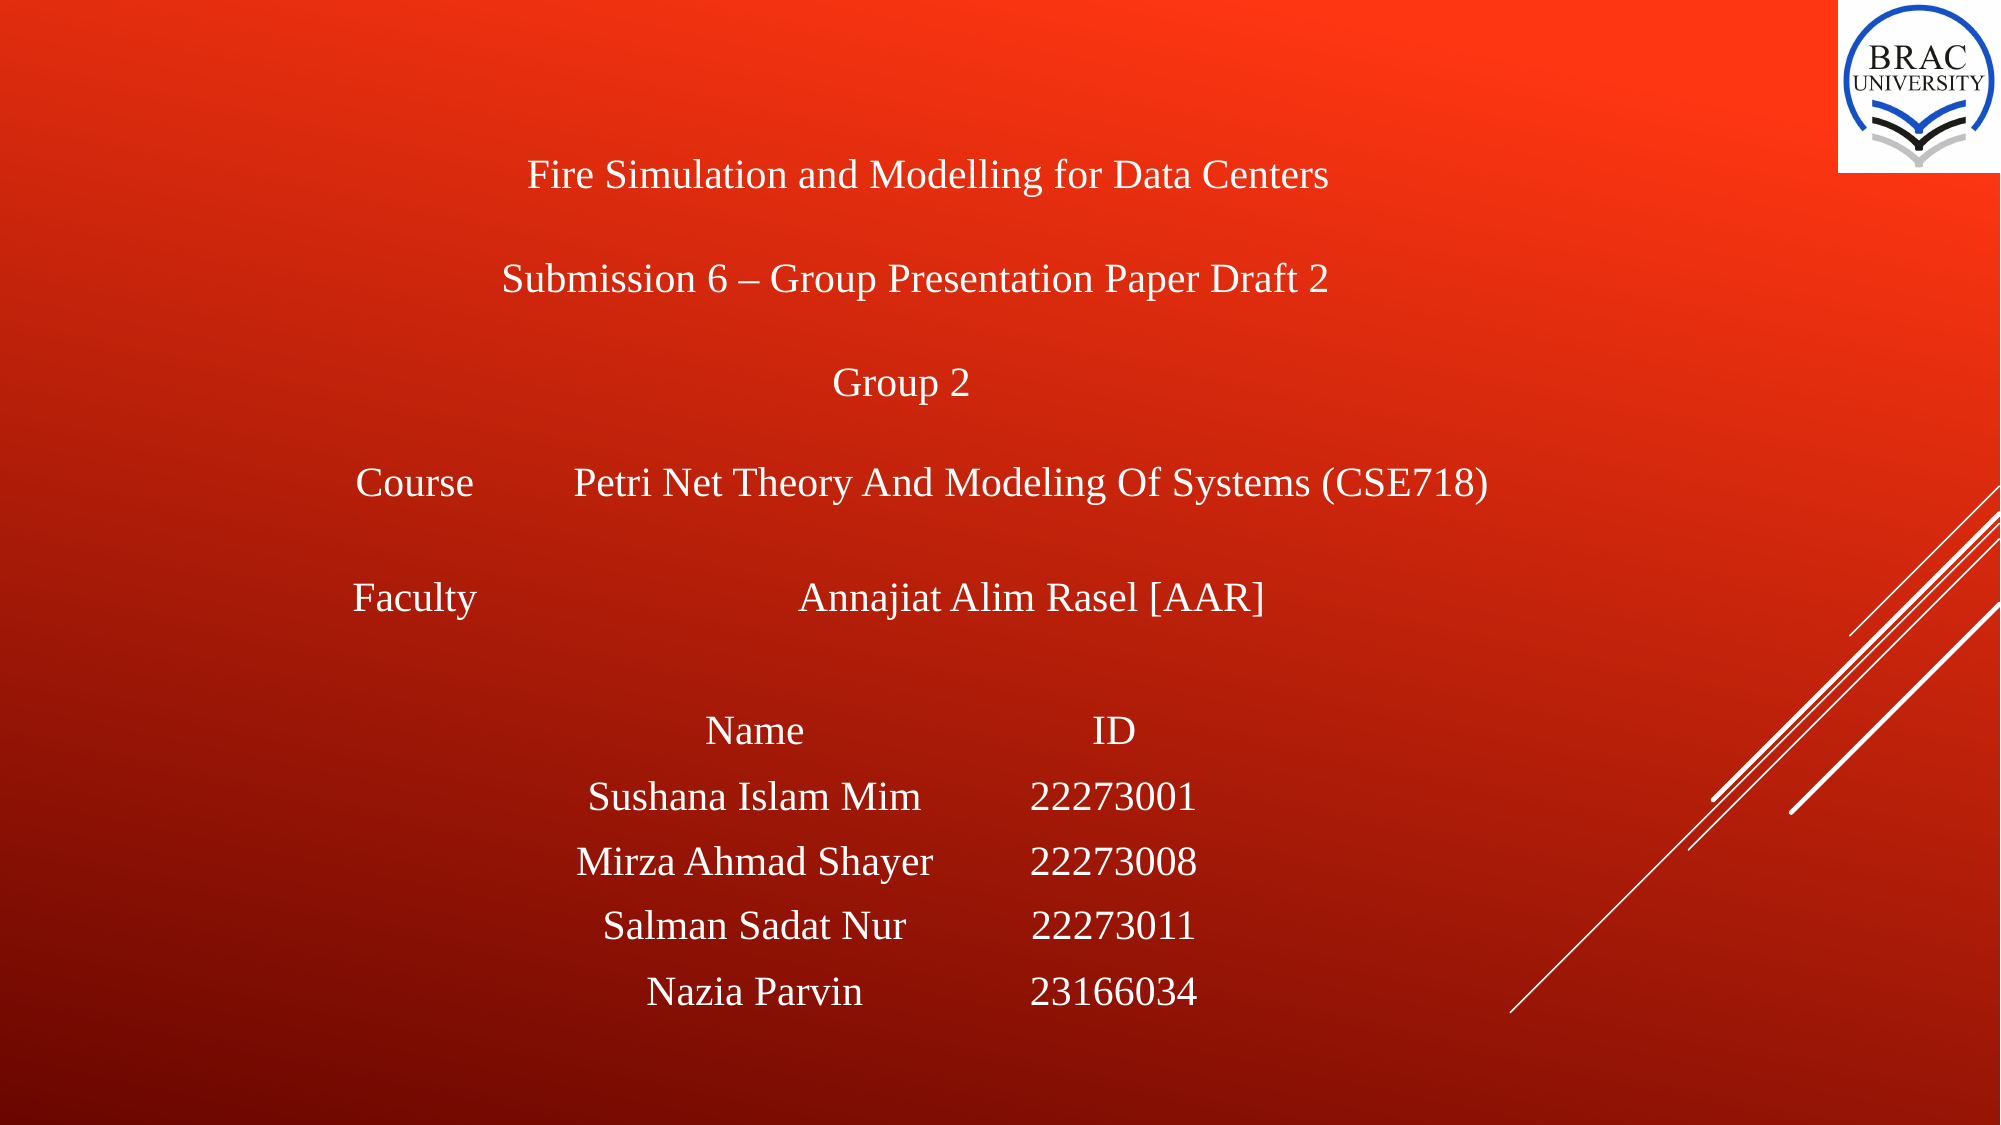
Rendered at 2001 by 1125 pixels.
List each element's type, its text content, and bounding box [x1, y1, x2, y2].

text_box Group 2 [817, 347, 987, 413]
picture [1837, 0, 2000, 173]
table_cell 22273008 [953, 830, 1275, 895]
table_cell Faculty [312, 567, 518, 632]
text_box Fire Simulation and Modelling for Data Centers [512, 139, 1346, 205]
table_header Name [557, 700, 953, 765]
table_cell Annajiat Alim Rasel [AAR] [518, 567, 1545, 632]
table_header Course [312, 451, 518, 567]
table_cell Sushana Islam Mim [557, 765, 953, 830]
table_header Petri Net Theory And Modeling Of Systems (CSE718) [518, 451, 1545, 567]
table_cell Nazia Parvin [557, 960, 953, 1025]
table_cell Mirza Ahmad Shayer [557, 830, 953, 895]
table_cell 22273011 [953, 895, 1275, 960]
table_cell 22273001 [953, 765, 1275, 830]
table_header ID [953, 700, 1275, 765]
table_cell 23166034 [953, 960, 1275, 1025]
text_box Submission 6 – Group Presentation Paper Draft 2 [486, 243, 1346, 309]
table_cell Salman Sadat Nur [557, 895, 953, 960]
